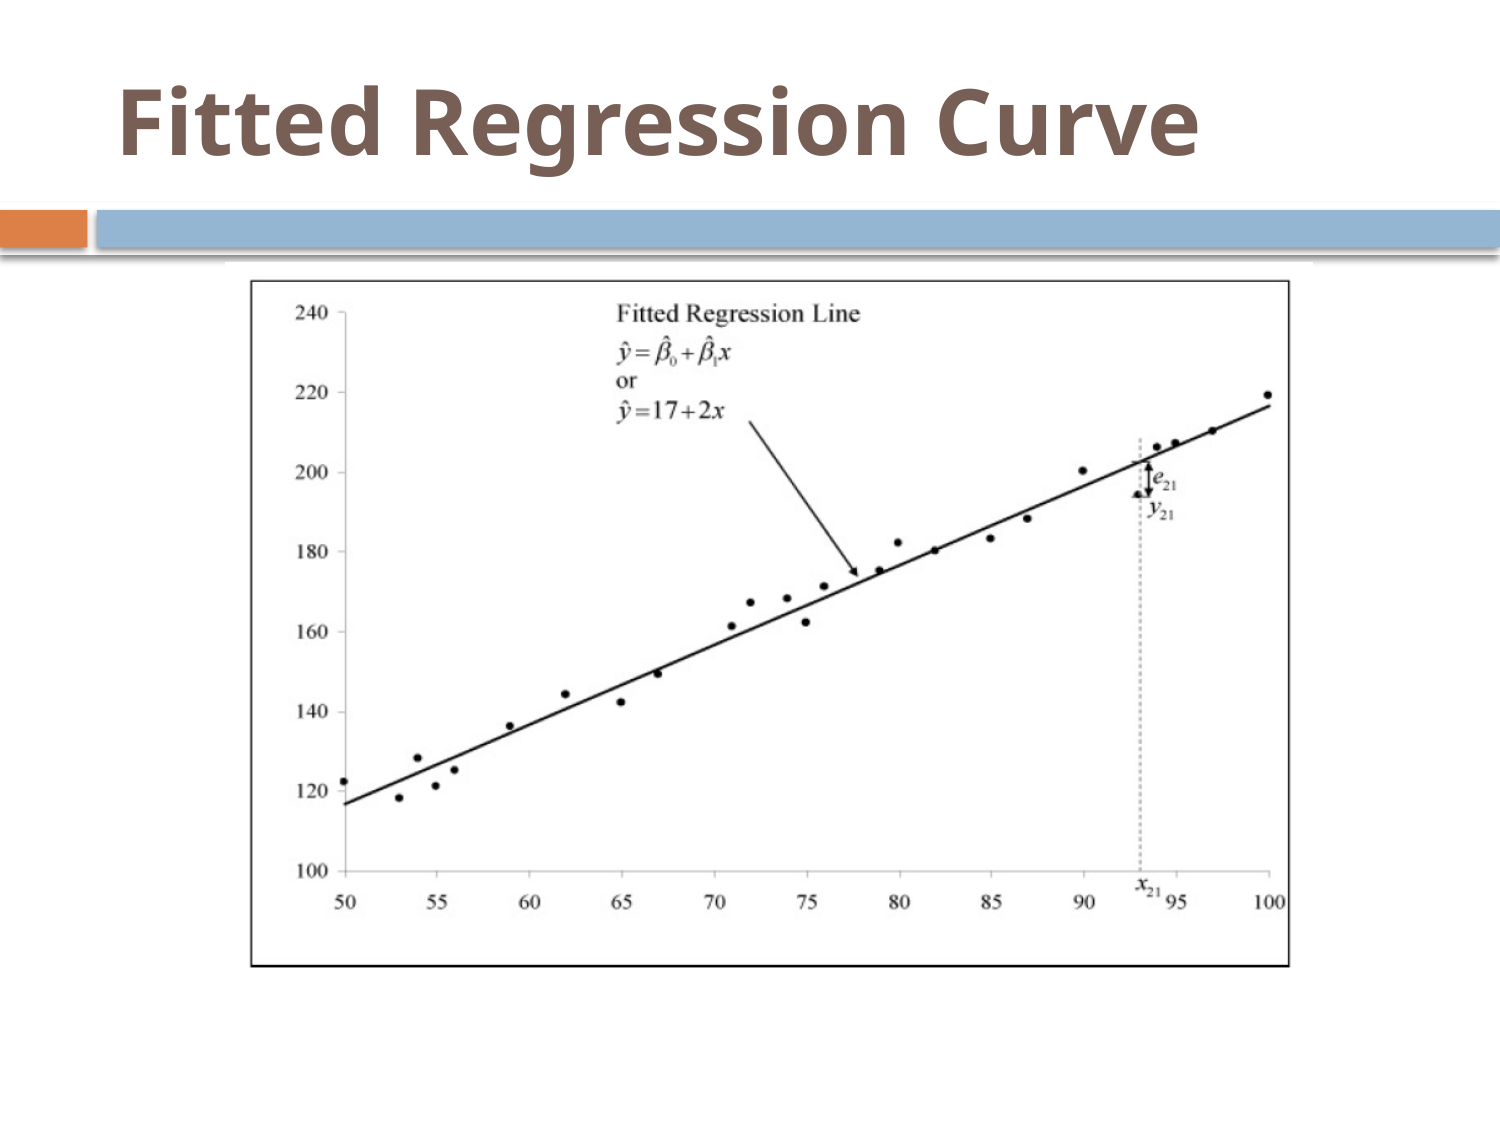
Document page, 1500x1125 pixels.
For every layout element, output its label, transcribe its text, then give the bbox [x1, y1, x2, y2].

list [225, 262, 1314, 1001]
title Fitted Regression Curve [100, 37, 1438, 200]
